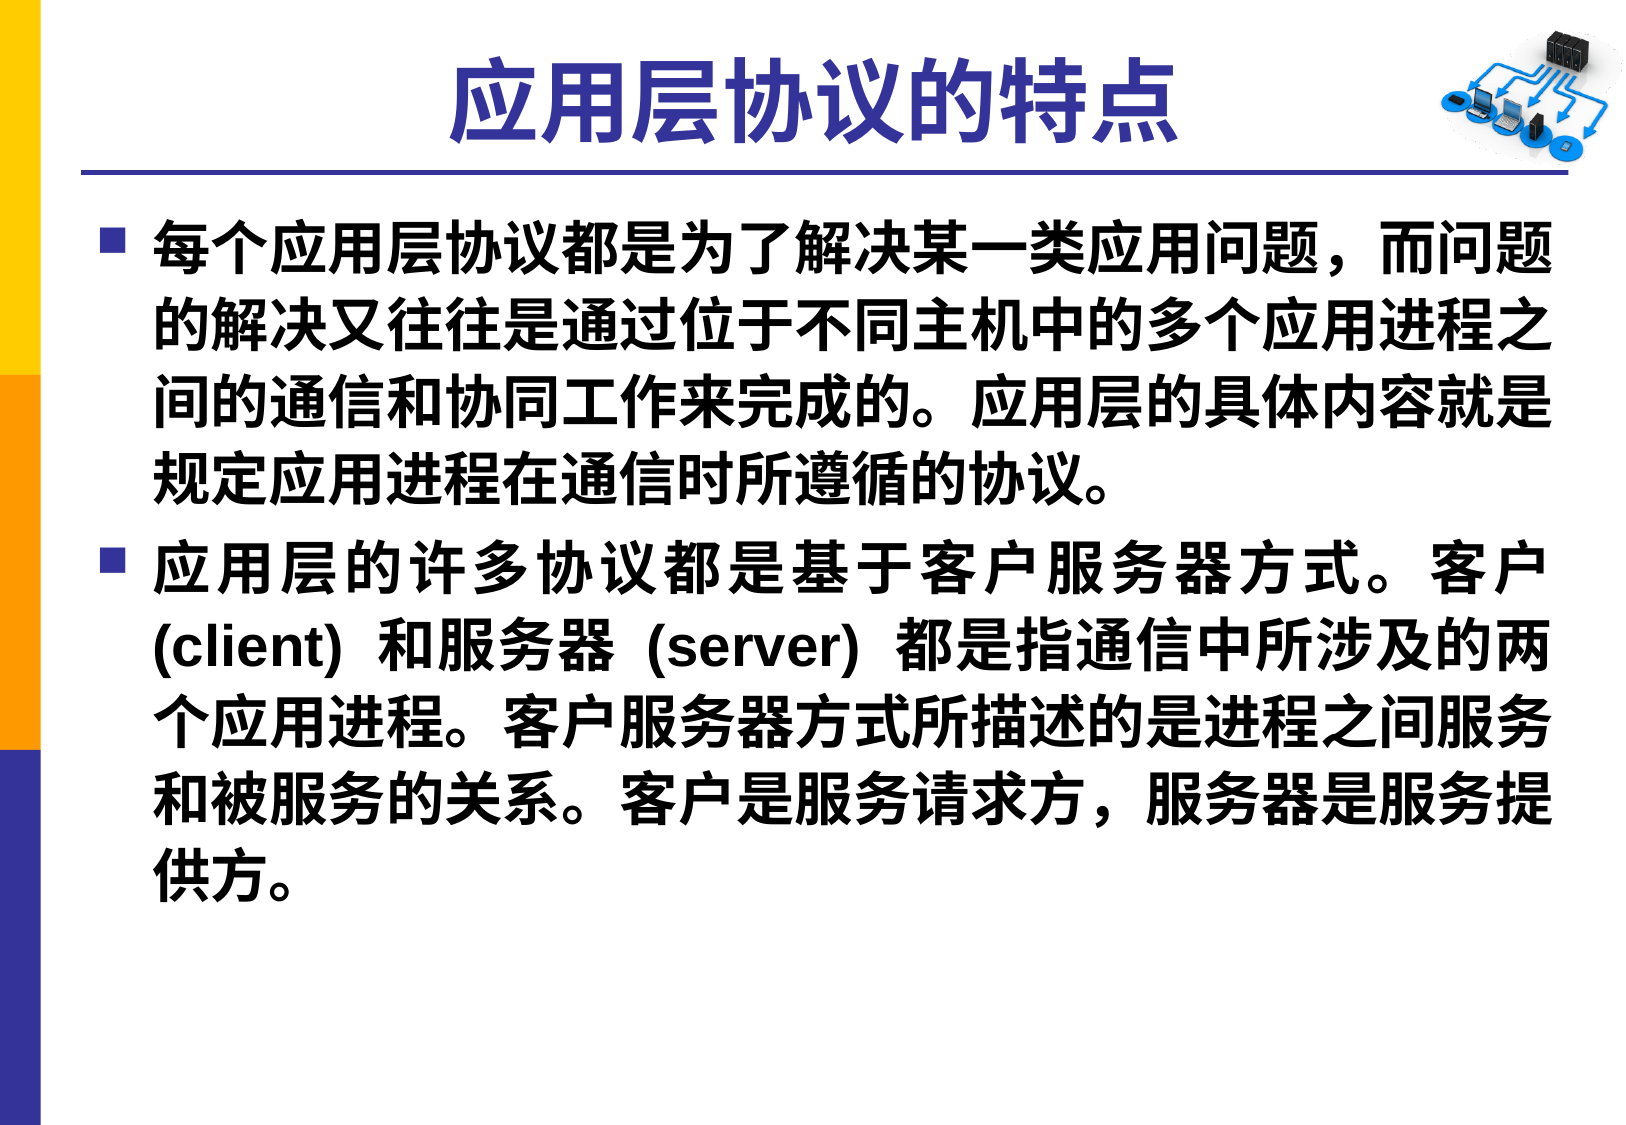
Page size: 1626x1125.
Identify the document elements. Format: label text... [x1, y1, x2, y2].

title 应用层协议的特点 [81, 31, 1569, 161]
picture [1438, 30, 1624, 165]
list 每个应用层协议都是为了解决某一类应用问题，而问题的解决又往往是通过位于不同主机中的多个应用进程之间的通信和协同工作来完成的。应用层的具体内容就是规定应用进程在通信时所遵循的协议。 应用层的许多协议都是基于客户服务器方式。客户 (client) 和服务器 (server) 都是指通信中所涉及的两个应用进程。客户服务器方式所描述的是进程之间服务和被服务的关系。客户是服务请求方，服务器是服务提供方。 [81, 196, 1569, 1006]
